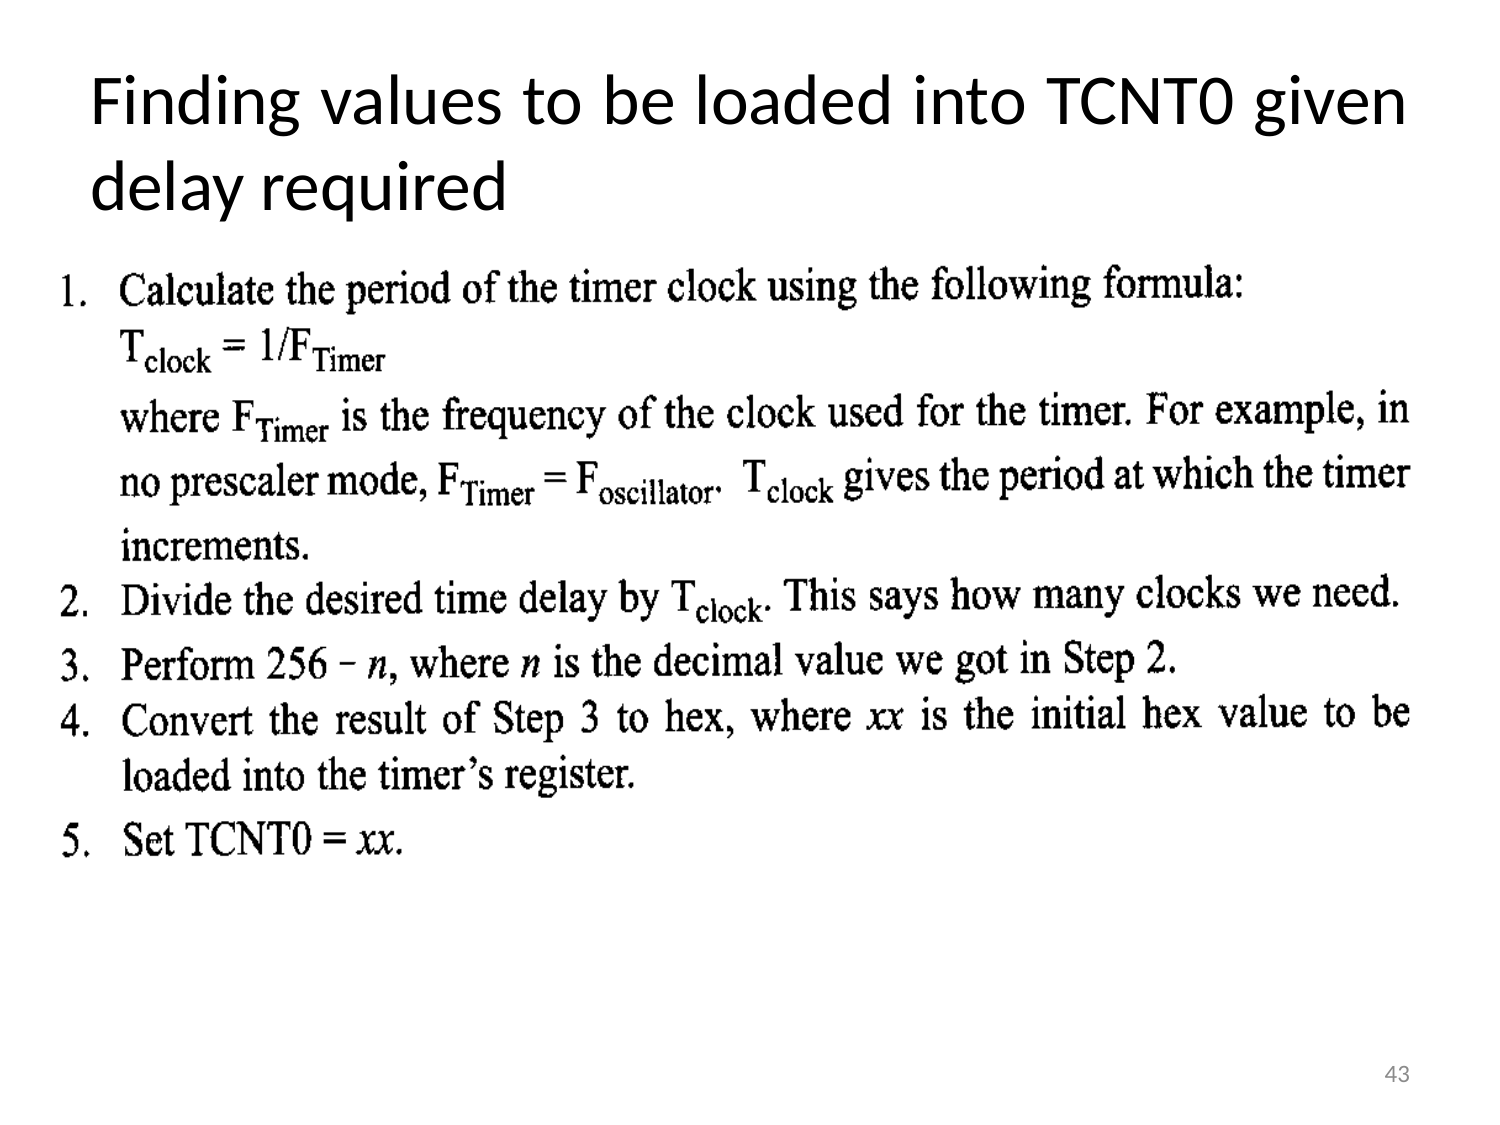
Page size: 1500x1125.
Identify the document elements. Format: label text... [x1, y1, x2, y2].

title Finding values to be loaded into TCNT0 given delay required [75, 45, 1425, 233]
slide_number 43 [1074, 1042, 1425, 1103]
picture [49, 262, 1451, 863]
